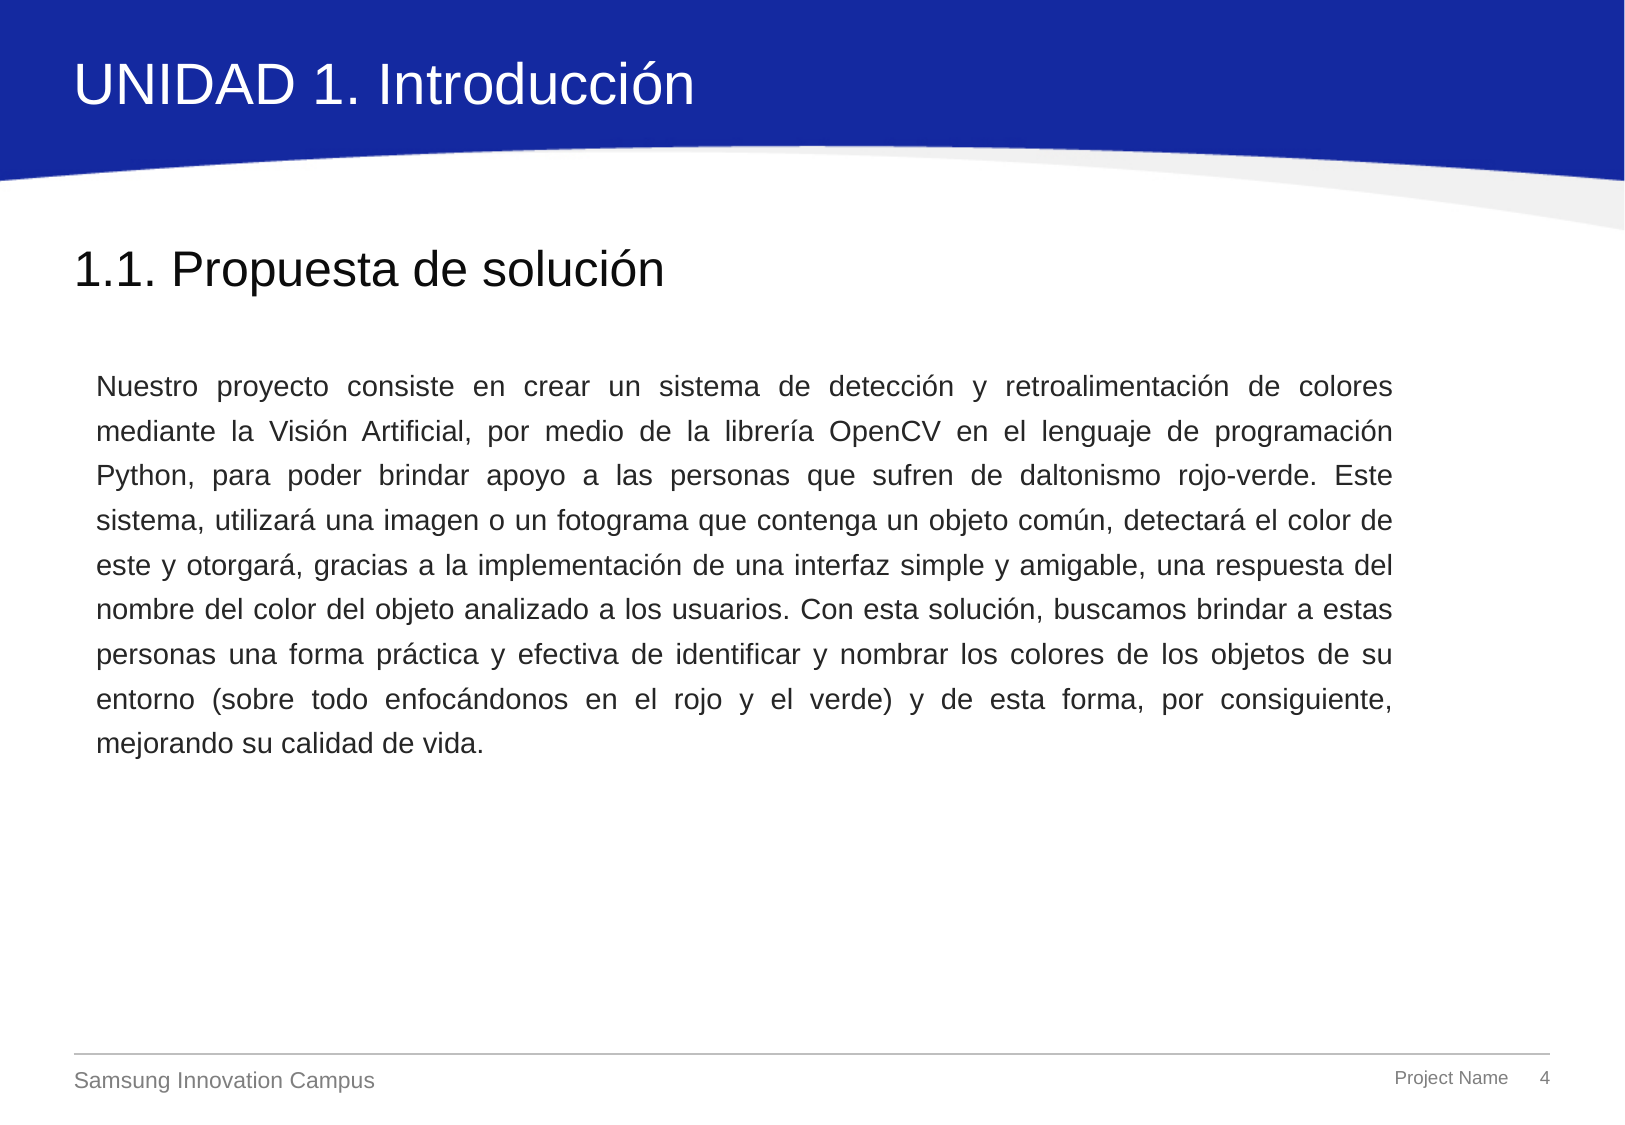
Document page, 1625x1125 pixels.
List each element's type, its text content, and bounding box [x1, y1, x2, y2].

picture [0, 0, 1625, 1125]
list Nuestro proyecto consiste en crear un sistema de detección y retroalimentación de colores mediante la Visión Artificial, por medio de la librería OpenCV en el lenguaje de programación Python, para poder brindar apoyo a las personas que sufren de daltonismo rojo-verde. Este sistema, utilizará una imagen o un fotograma que contenga un objeto común, detectará el color de este y otorgará, gracias a la implementación de una interfaz simple y amigable, una respuesta del nombre del color del objeto analizado a los usuarios. Con esta solución, buscamos brindar a estas personas una forma práctica y efectiva de identificar y nombrar los colores de los objetos de su entorno (sobre todo enfocándonos en el rojo y el verde) y de esta forma, por consiguiente, mejorando su calidad de vida. [73, 357, 1396, 791]
title 1.1. Propuesta de solución [73, 236, 1475, 425]
text_box UNIDAD 1. Introducción [73, 46, 1475, 117]
